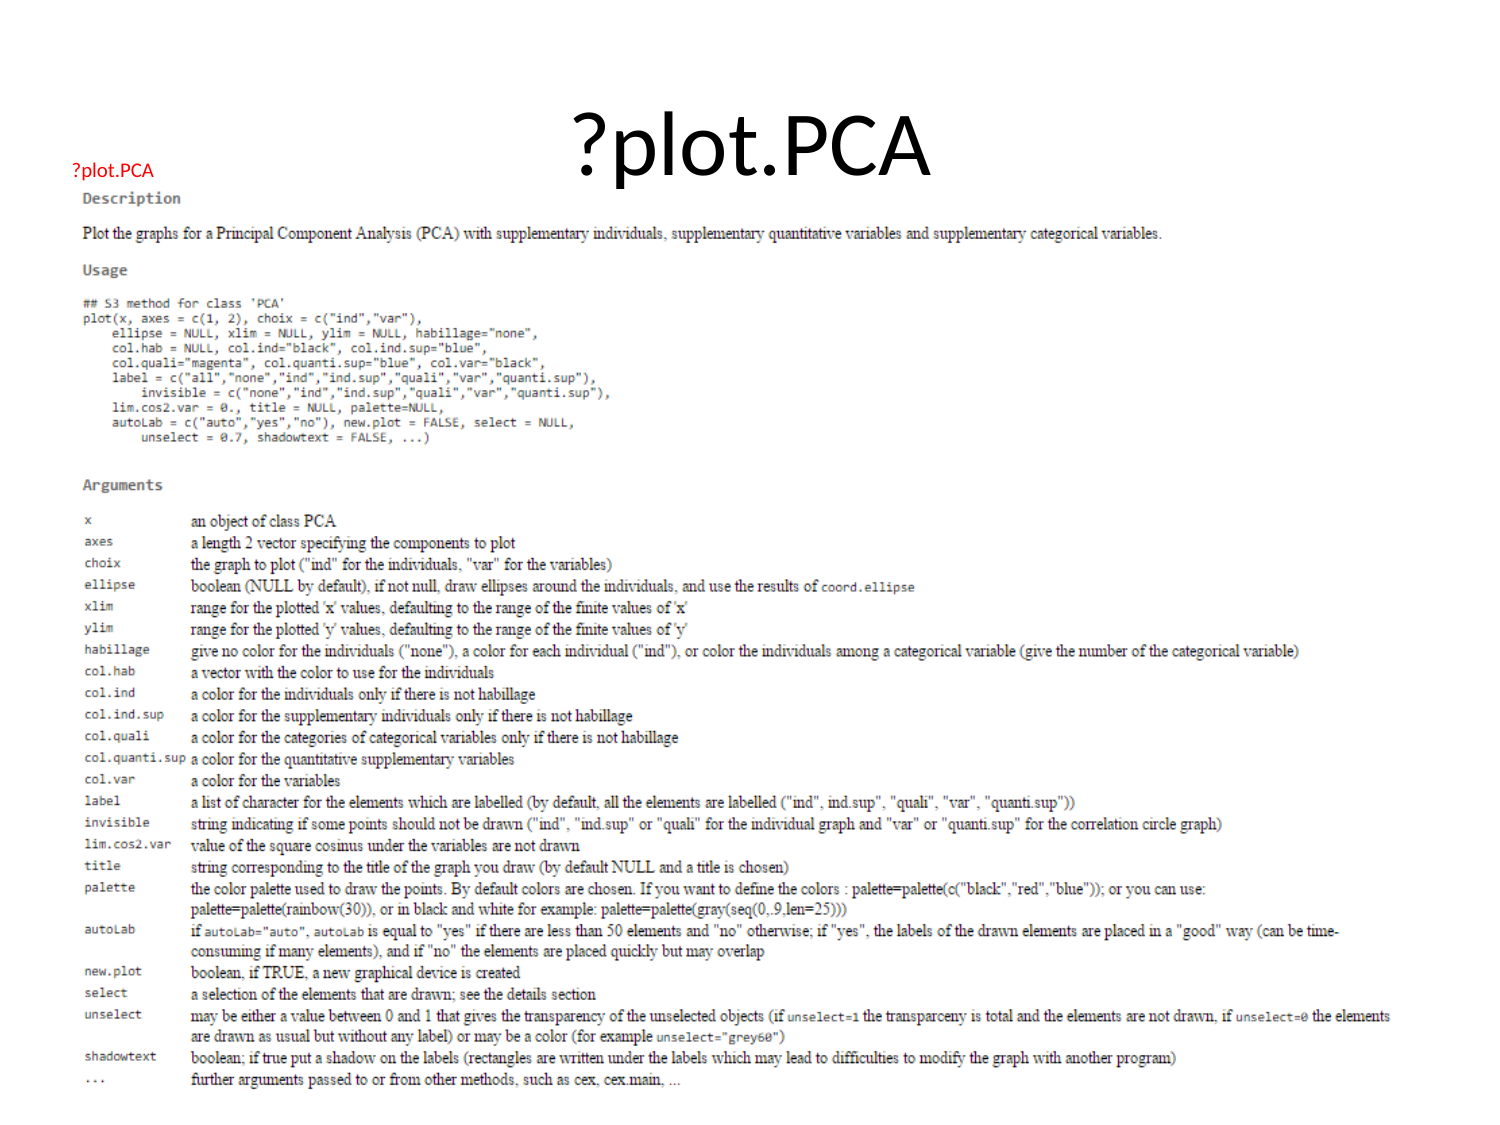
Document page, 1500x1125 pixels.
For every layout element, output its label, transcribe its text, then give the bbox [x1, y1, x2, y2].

title ?plot.PCA [75, 45, 1425, 233]
text_box ?plot.PCA [56, 149, 169, 190]
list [74, 189, 1396, 1104]
